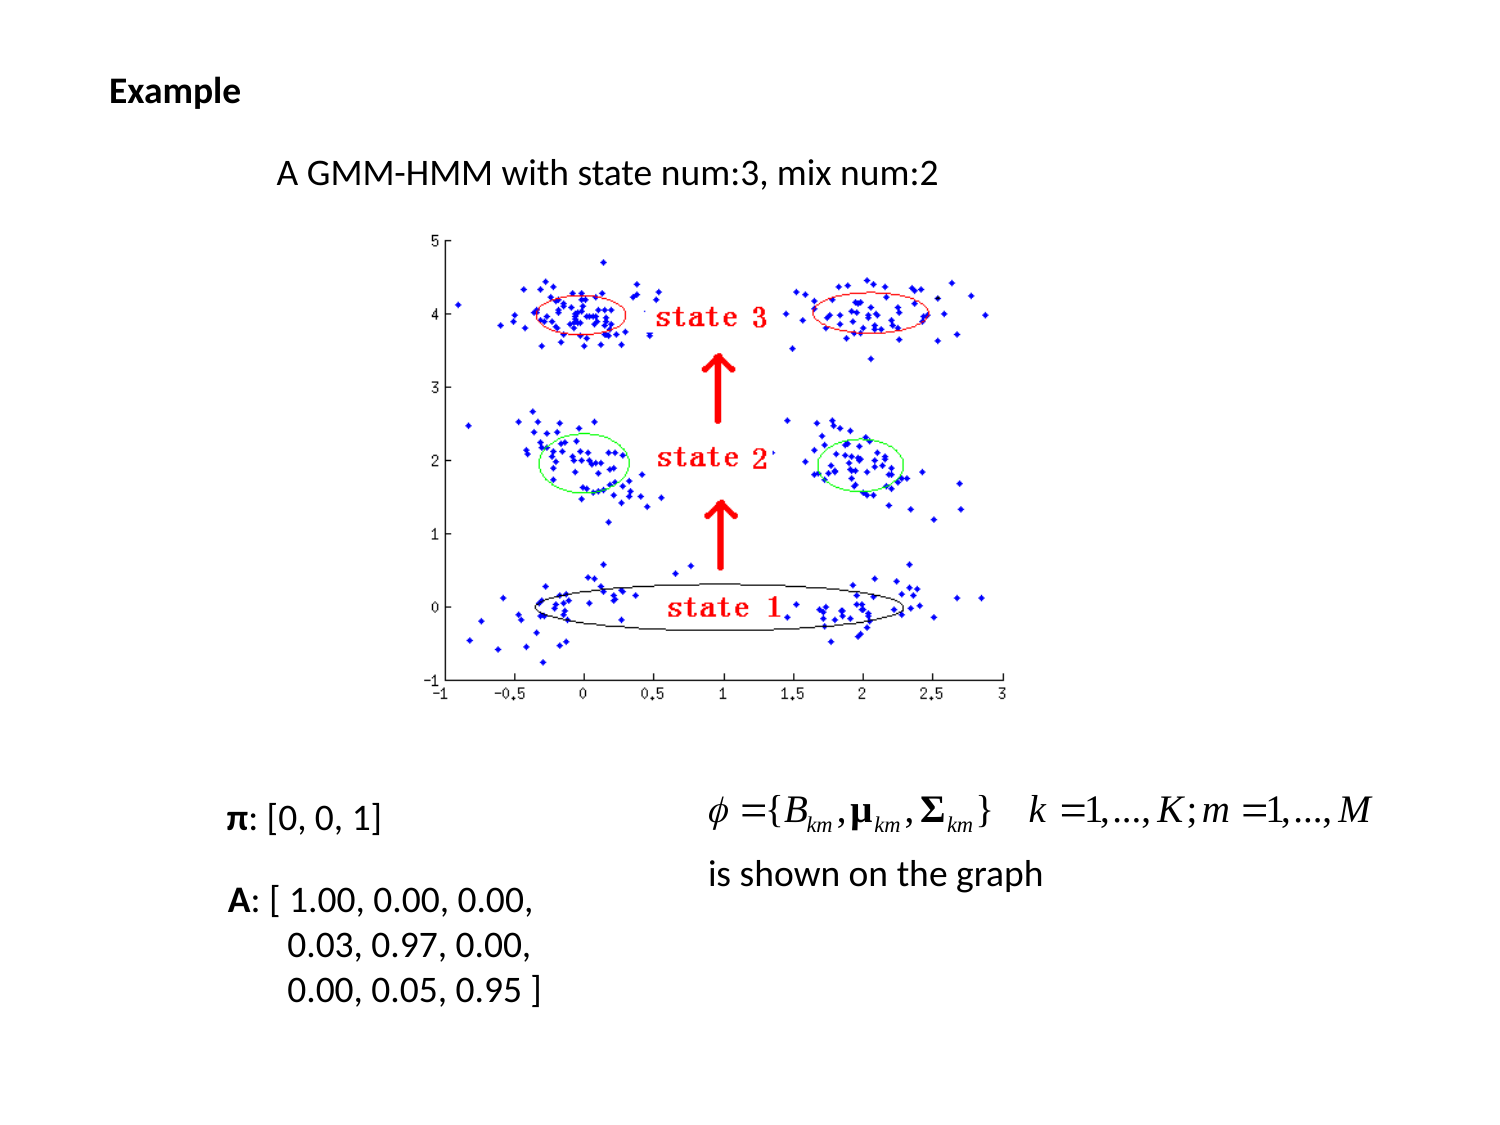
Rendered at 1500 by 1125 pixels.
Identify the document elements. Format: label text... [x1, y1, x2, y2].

text_box A: [ 1.00, 0.00, 0.00, 0.03, 0.97, 0.00, 0.00, 0.05, 0.95 ] [213, 867, 558, 1017]
text_box π: [0, 0, 1] [211, 785, 398, 845]
text_box is shown on the graph [693, 841, 1060, 902]
text_box Example [94, 58, 257, 119]
picture [351, 198, 1071, 739]
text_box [702, 782, 1384, 842]
text_box A GMM-HMM with state num:3, mix num:2 [261, 140, 955, 201]
